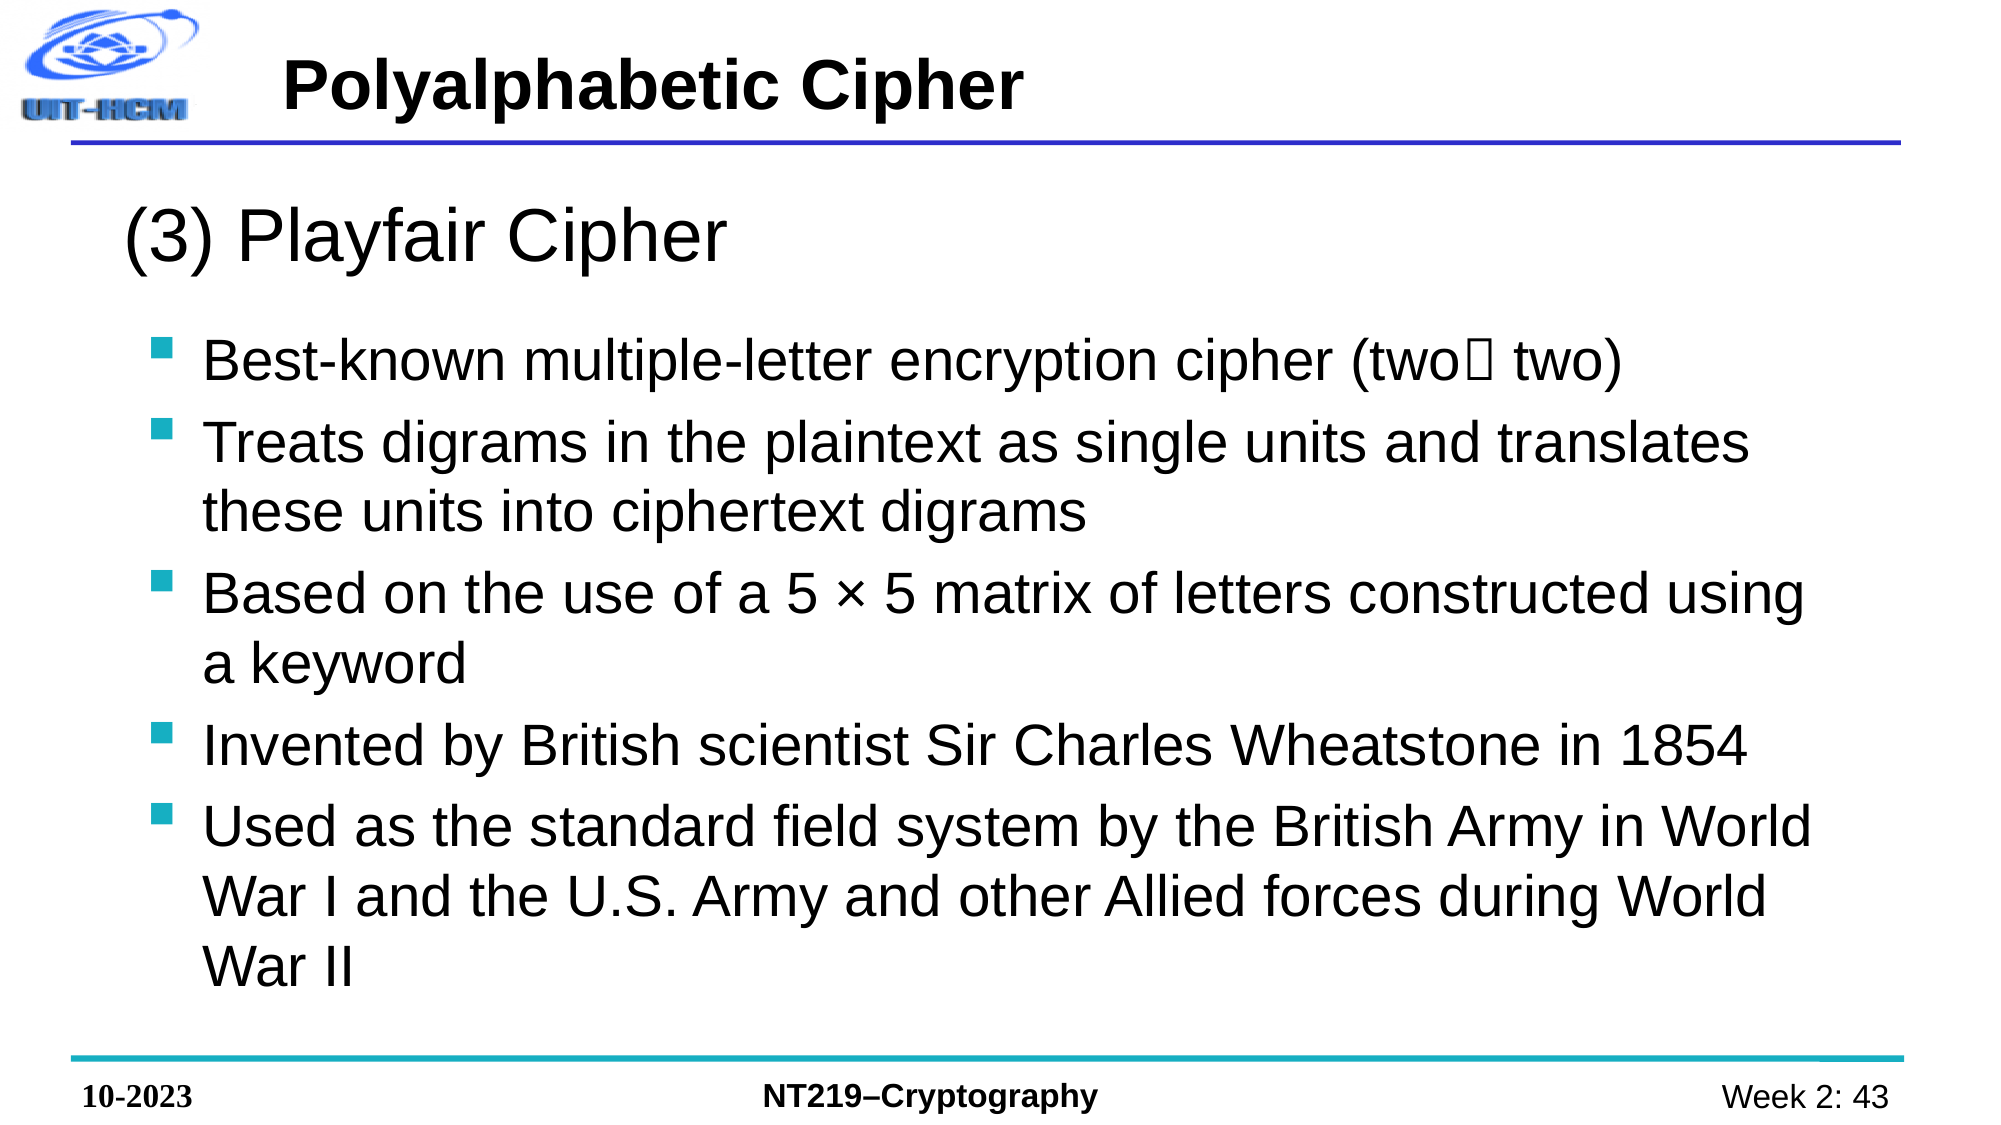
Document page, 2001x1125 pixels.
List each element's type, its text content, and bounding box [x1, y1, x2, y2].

picture [0, 0, 221, 132]
title (3) Playfair Cipher [109, 130, 1363, 334]
text_box Polyalphabetic Cipher [267, 31, 1532, 132]
list Best-known multiple-letter encryption cipher (two two) Treats digrams in the plaintext as single units and translates these units into ciphertext digrams Based on the use of a 5 × 5 matrix of letters constructed using a keyword Invented by British scientist Sir Charles Wheatstone in 1854 Used as the standard field system by the British Army in World War I and the U.S. Army and other Allied forces during World War II [130, 314, 1869, 1007]
